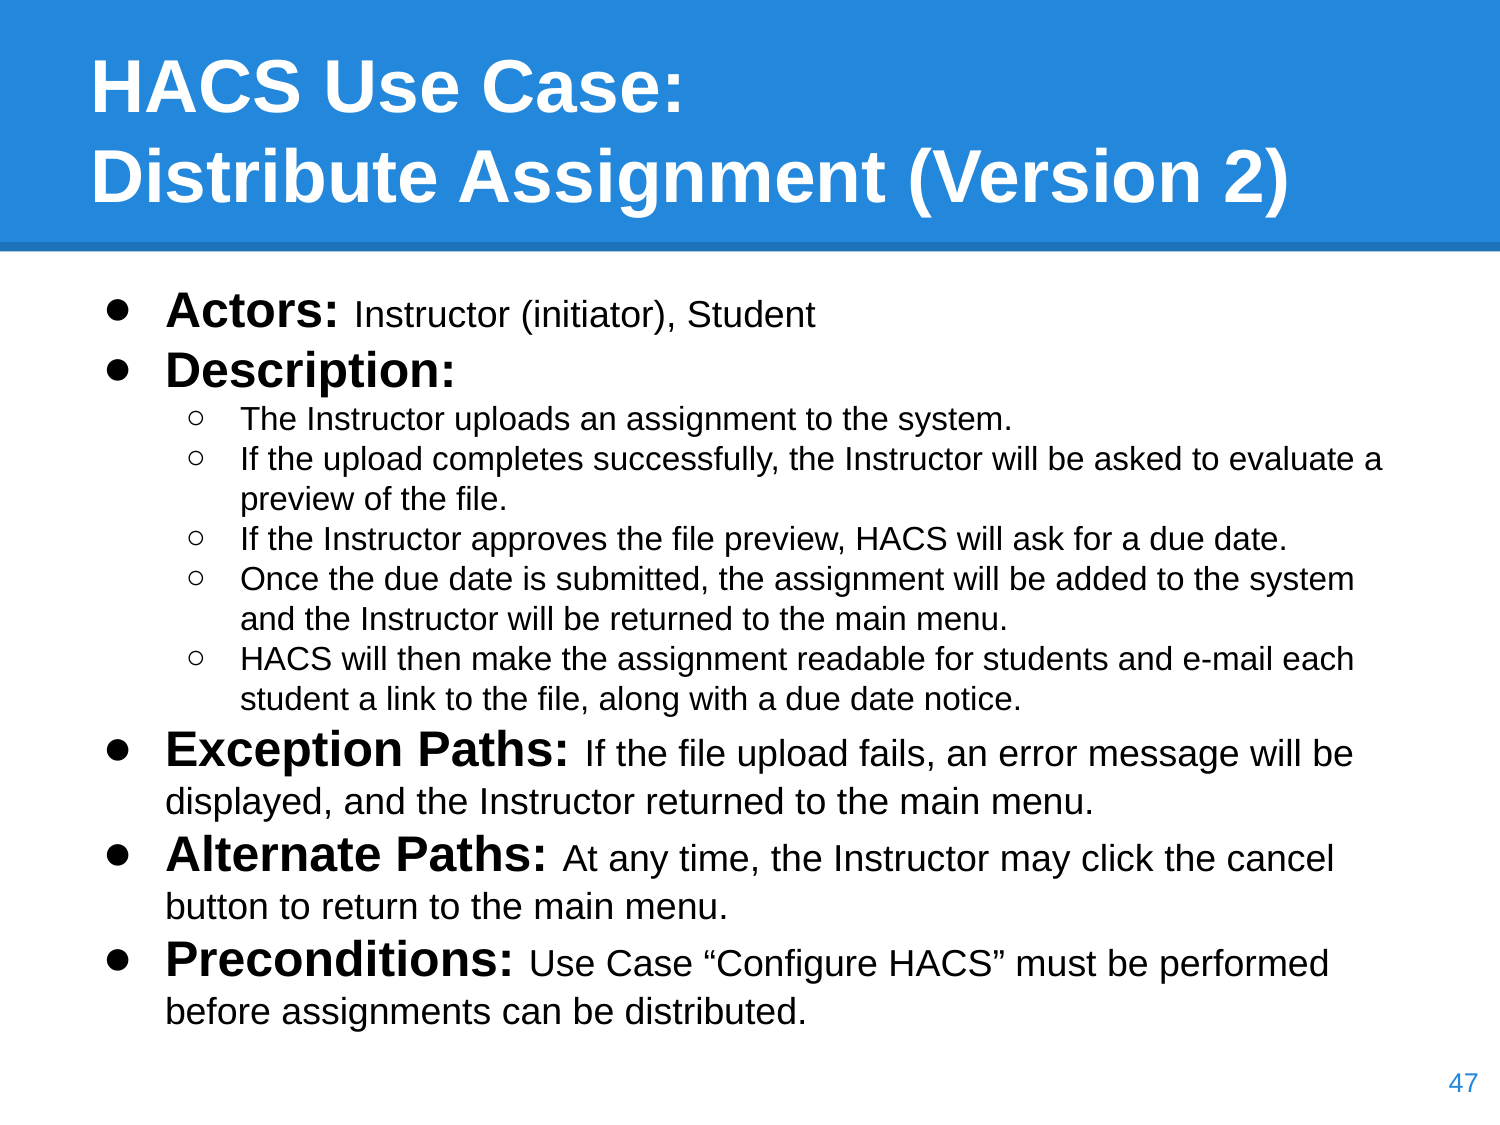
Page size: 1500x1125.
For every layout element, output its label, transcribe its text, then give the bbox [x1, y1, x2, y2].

title HACS Use Case: Distribute Assignment (Version 2) [75, 45, 1425, 233]
list Actors: Instructor (initiator), Student Description: The Instructor uploads an assignment to the system. If the upload completes successfully, the Instructor will be asked to evaluate a preview of the file. If the Instructor approves the file preview, HACS will ask for a due date. Once the due date is submitted, the assignment will be added to the system and the Instructor will be returned to the main menu. HACS will then make the assignment readable for students and e-mail each student a link to the file, along with a due date notice. Exception Paths: If the file upload fails, an error message will be displayed, and the Instructor returned to the main menu. Alternate Paths: At any time, the Instructor may click the cancel button to return to the main menu. Preconditions: Use Case “Configure HACS” must be performed before assignments can be distributed. [75, 262, 1425, 1078]
slide_number ‹#› [1403, 1038, 1494, 1125]
